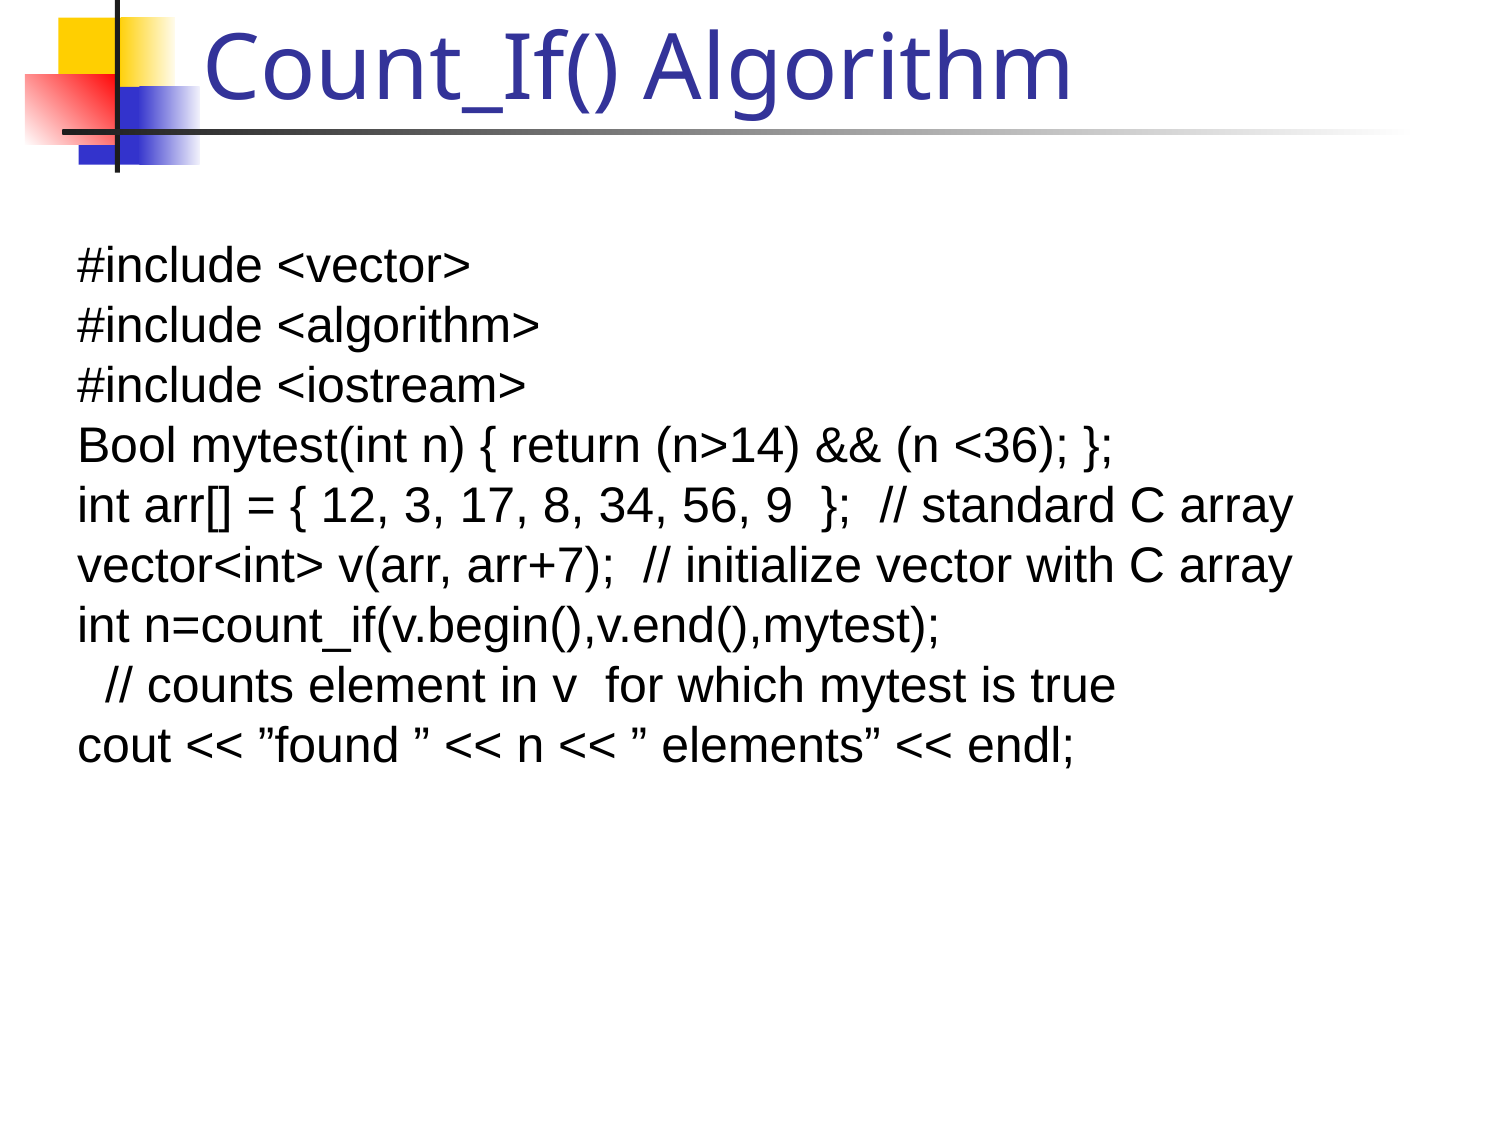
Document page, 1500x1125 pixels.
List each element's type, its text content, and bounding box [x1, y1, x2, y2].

text_box #include <vector> #include <algorithm> #include <iostream> Bool mytest(int n) { return (n>14) && (n <36); }; int arr[] = { 12, 3, 17, 8, 34, 56, 9 }; // standard C array vector<int> v(arr, arr+7); // initialize vector with C array int n=count_if(v.begin(),v.end(),mytest); // counts element in v for which mytest is true cout << ”found ” << n << ” elements” << endl; [62, 224, 1469, 1088]
text_box Count_If() Algorithm [187, 0, 1466, 125]
